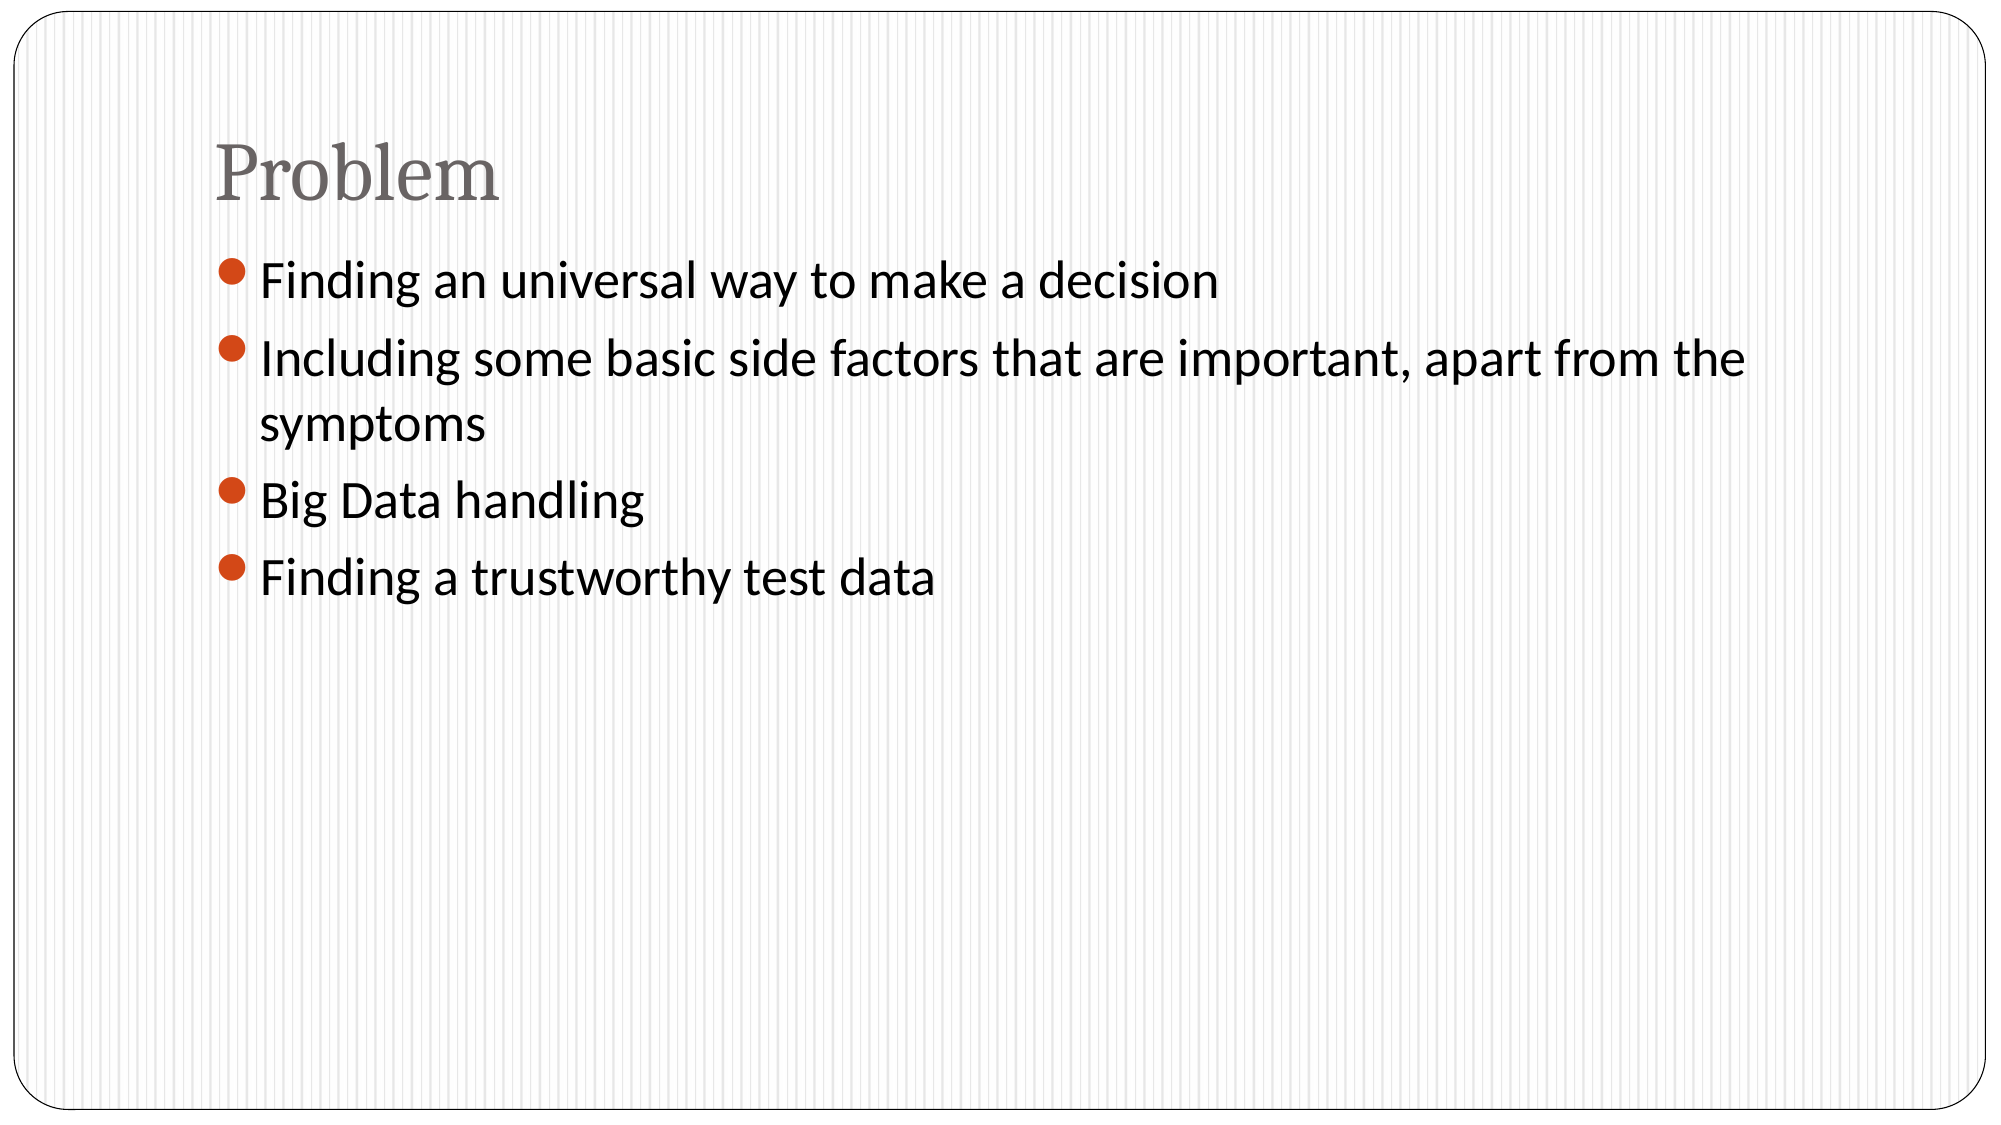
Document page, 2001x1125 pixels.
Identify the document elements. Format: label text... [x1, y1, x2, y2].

list Finding an universal way to make a decision Including some basic side factors that are important, apart from the symptoms Big Data handling Finding a trustworthy test data [200, 237, 1900, 988]
title Problem [200, 45, 1900, 233]
